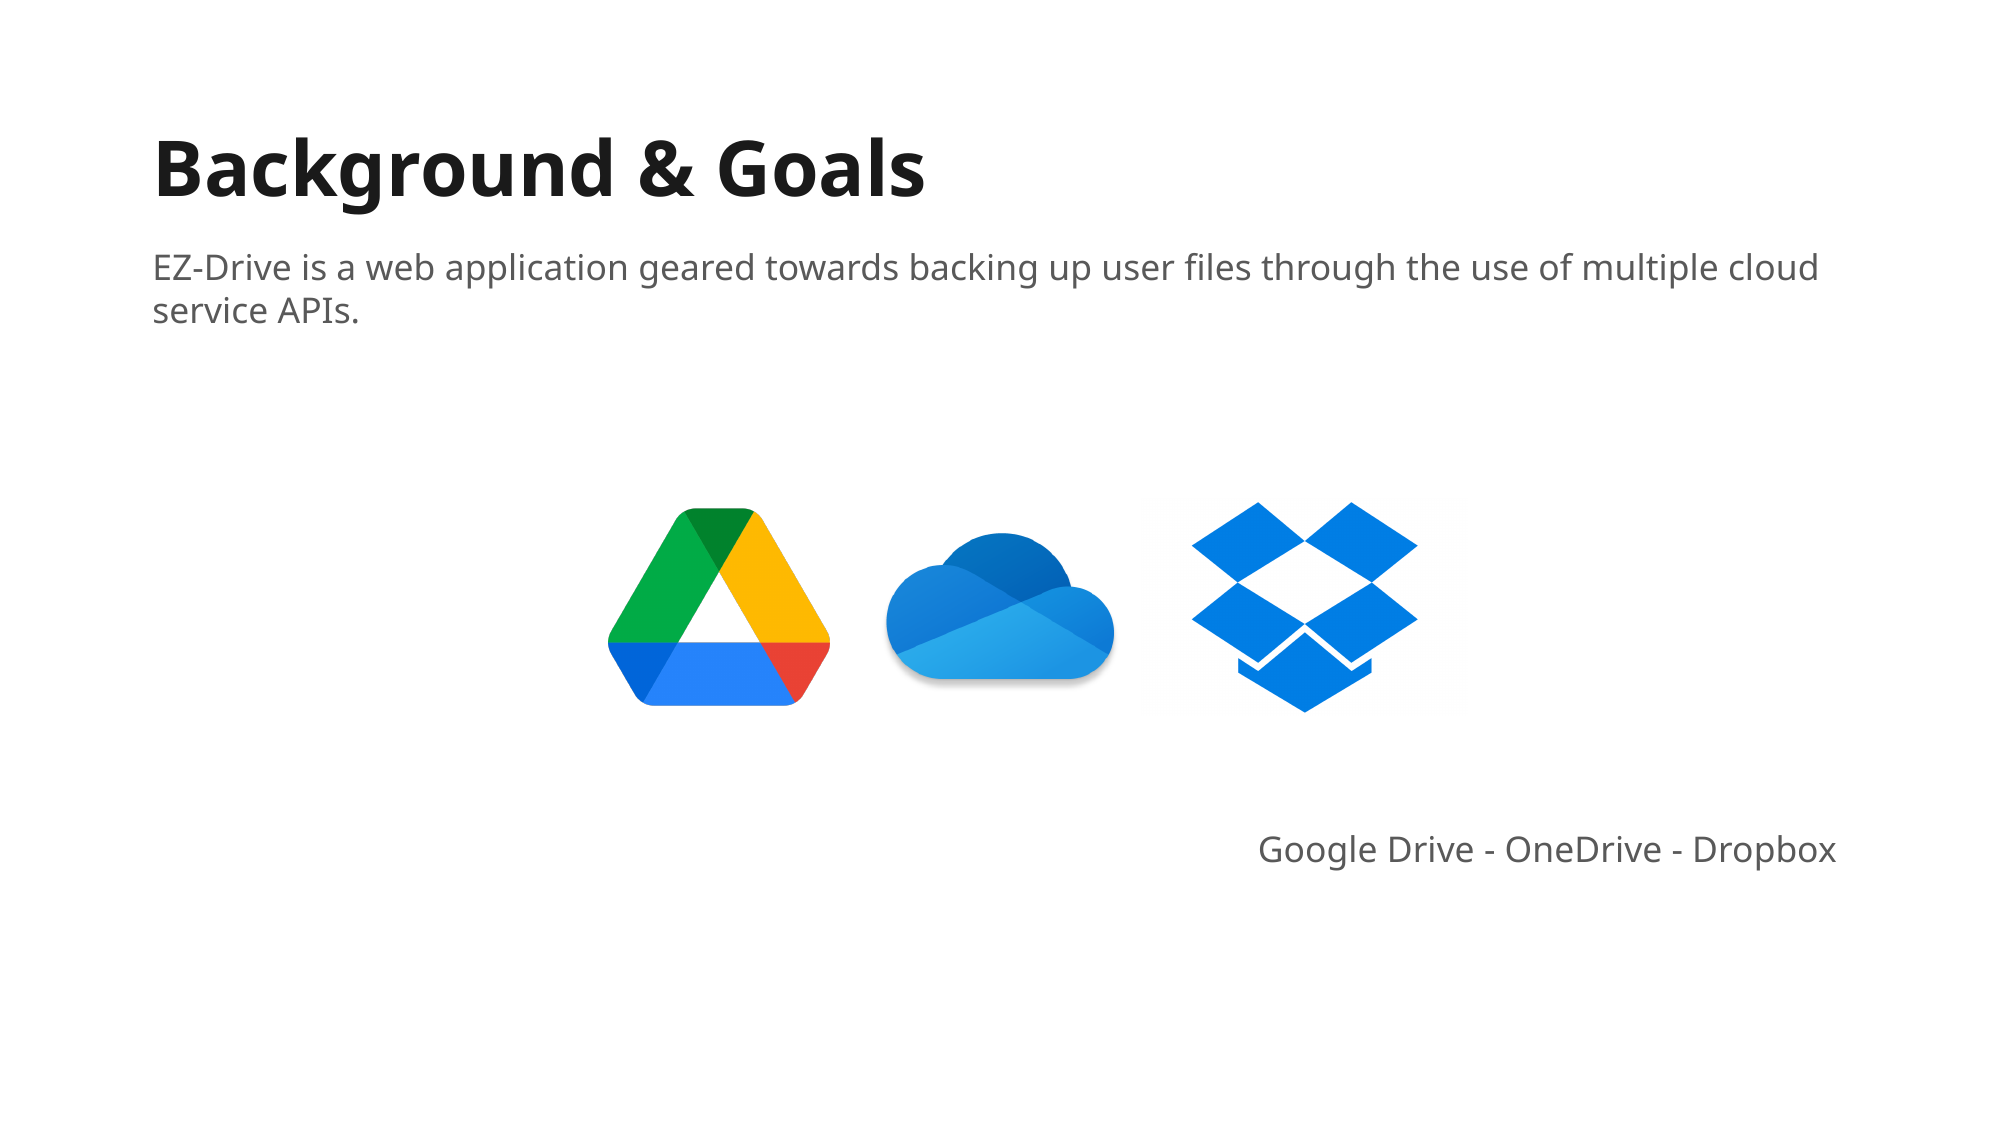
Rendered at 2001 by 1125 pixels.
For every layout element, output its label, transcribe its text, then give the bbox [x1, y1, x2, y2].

picture [608, 507, 830, 707]
list EZ-Drive is a web application geared towards backing up user files through the use of multiple cloud service APIs. Google Drive - OneDrive - Dropbox [137, 238, 1863, 1072]
picture [867, 474, 1133, 740]
picture [1141, 498, 1469, 717]
title Background & Goals [137, 59, 1863, 238]
